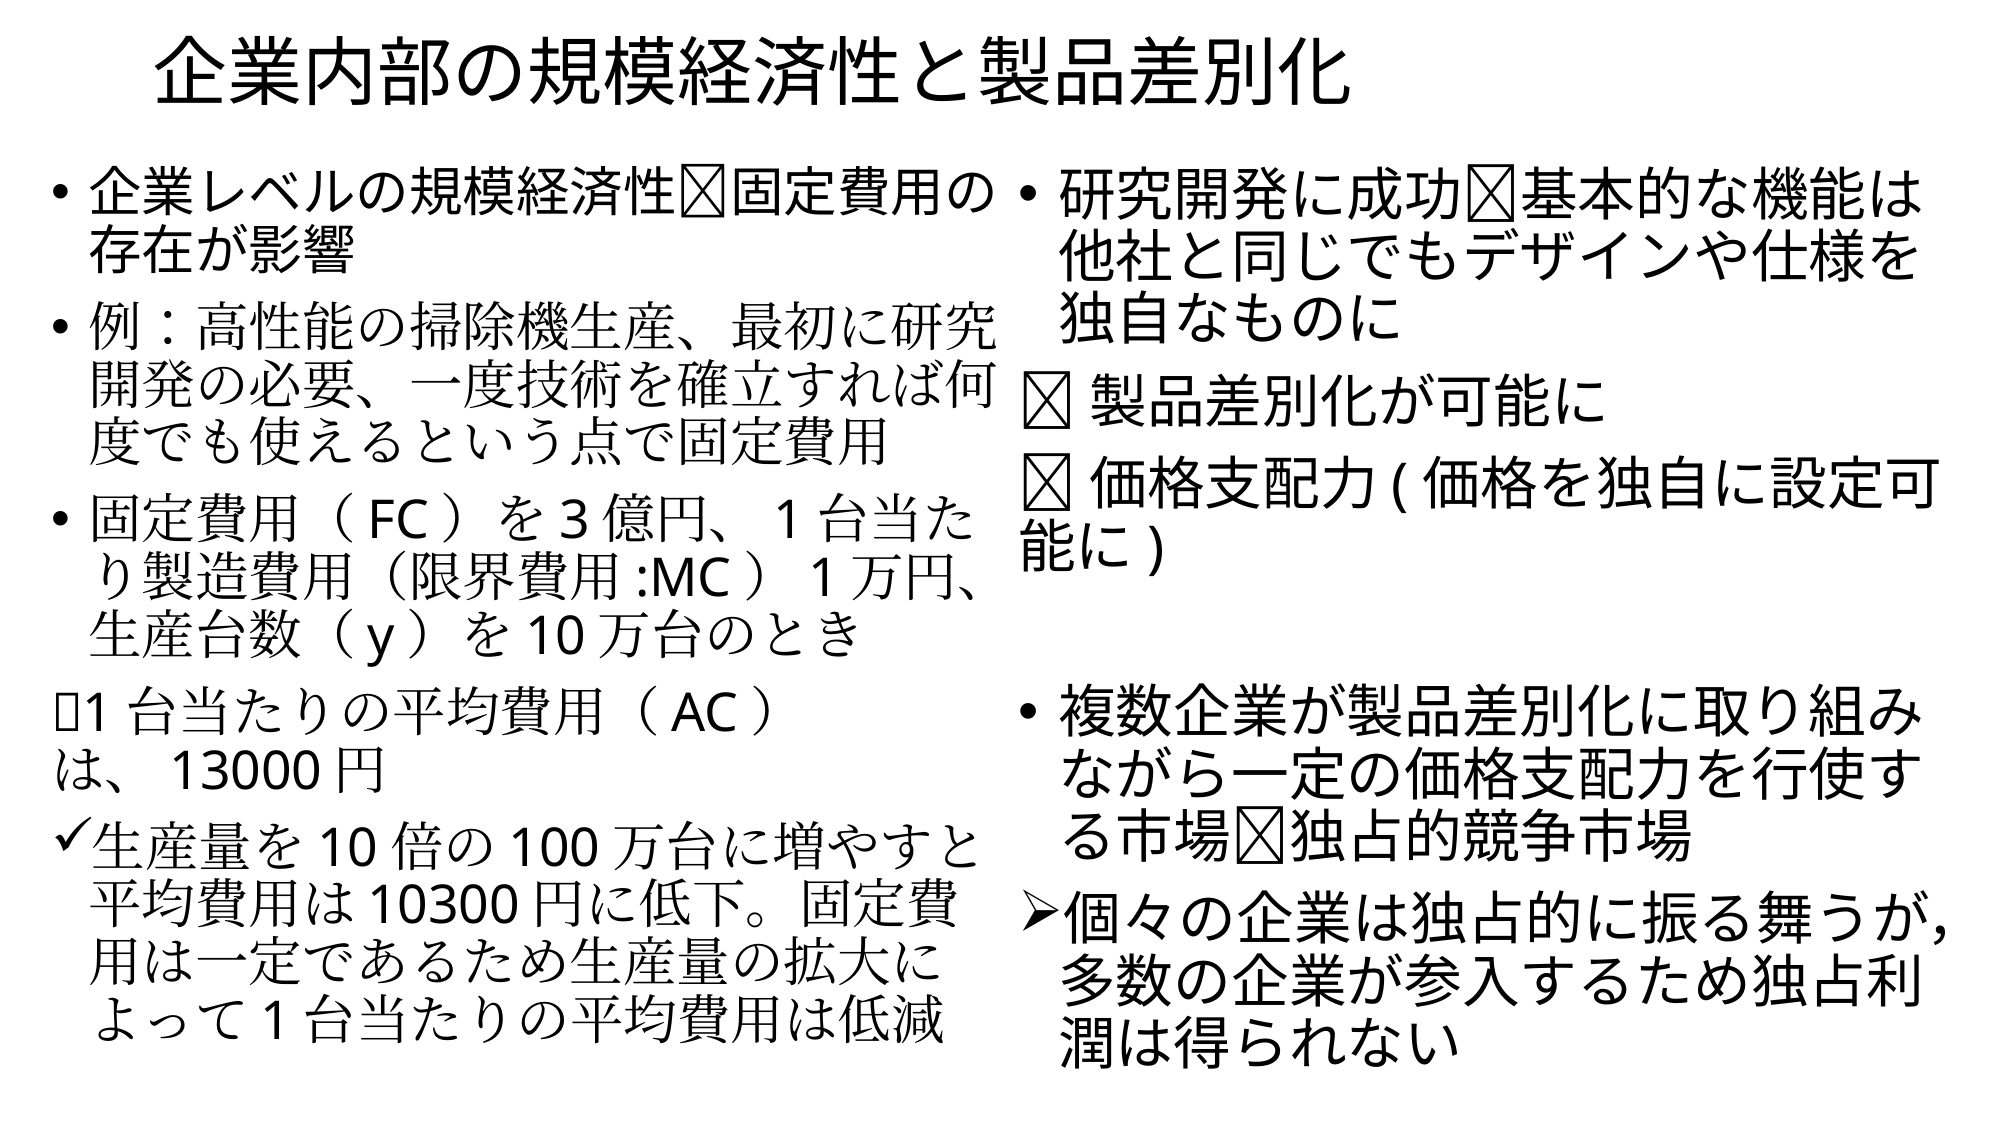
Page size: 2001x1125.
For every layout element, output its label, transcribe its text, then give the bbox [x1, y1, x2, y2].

list 研究開発に成功基本的な機能は他社と同じでもデザインや仕様を独自なものに 製品差別化が可能に 価格支配力(価格を独自に設定可能に) 複数企業が製品差別化に取り組みながら一定の価格支配力を行使する市場独占的競争市場 個々の企業は独占的に振る舞うが，多数の企業が参入するため独占利潤は得られない [1003, 157, 1983, 1094]
title 企業内部の規模経済性と製品差別化 [137, 0, 1863, 185]
